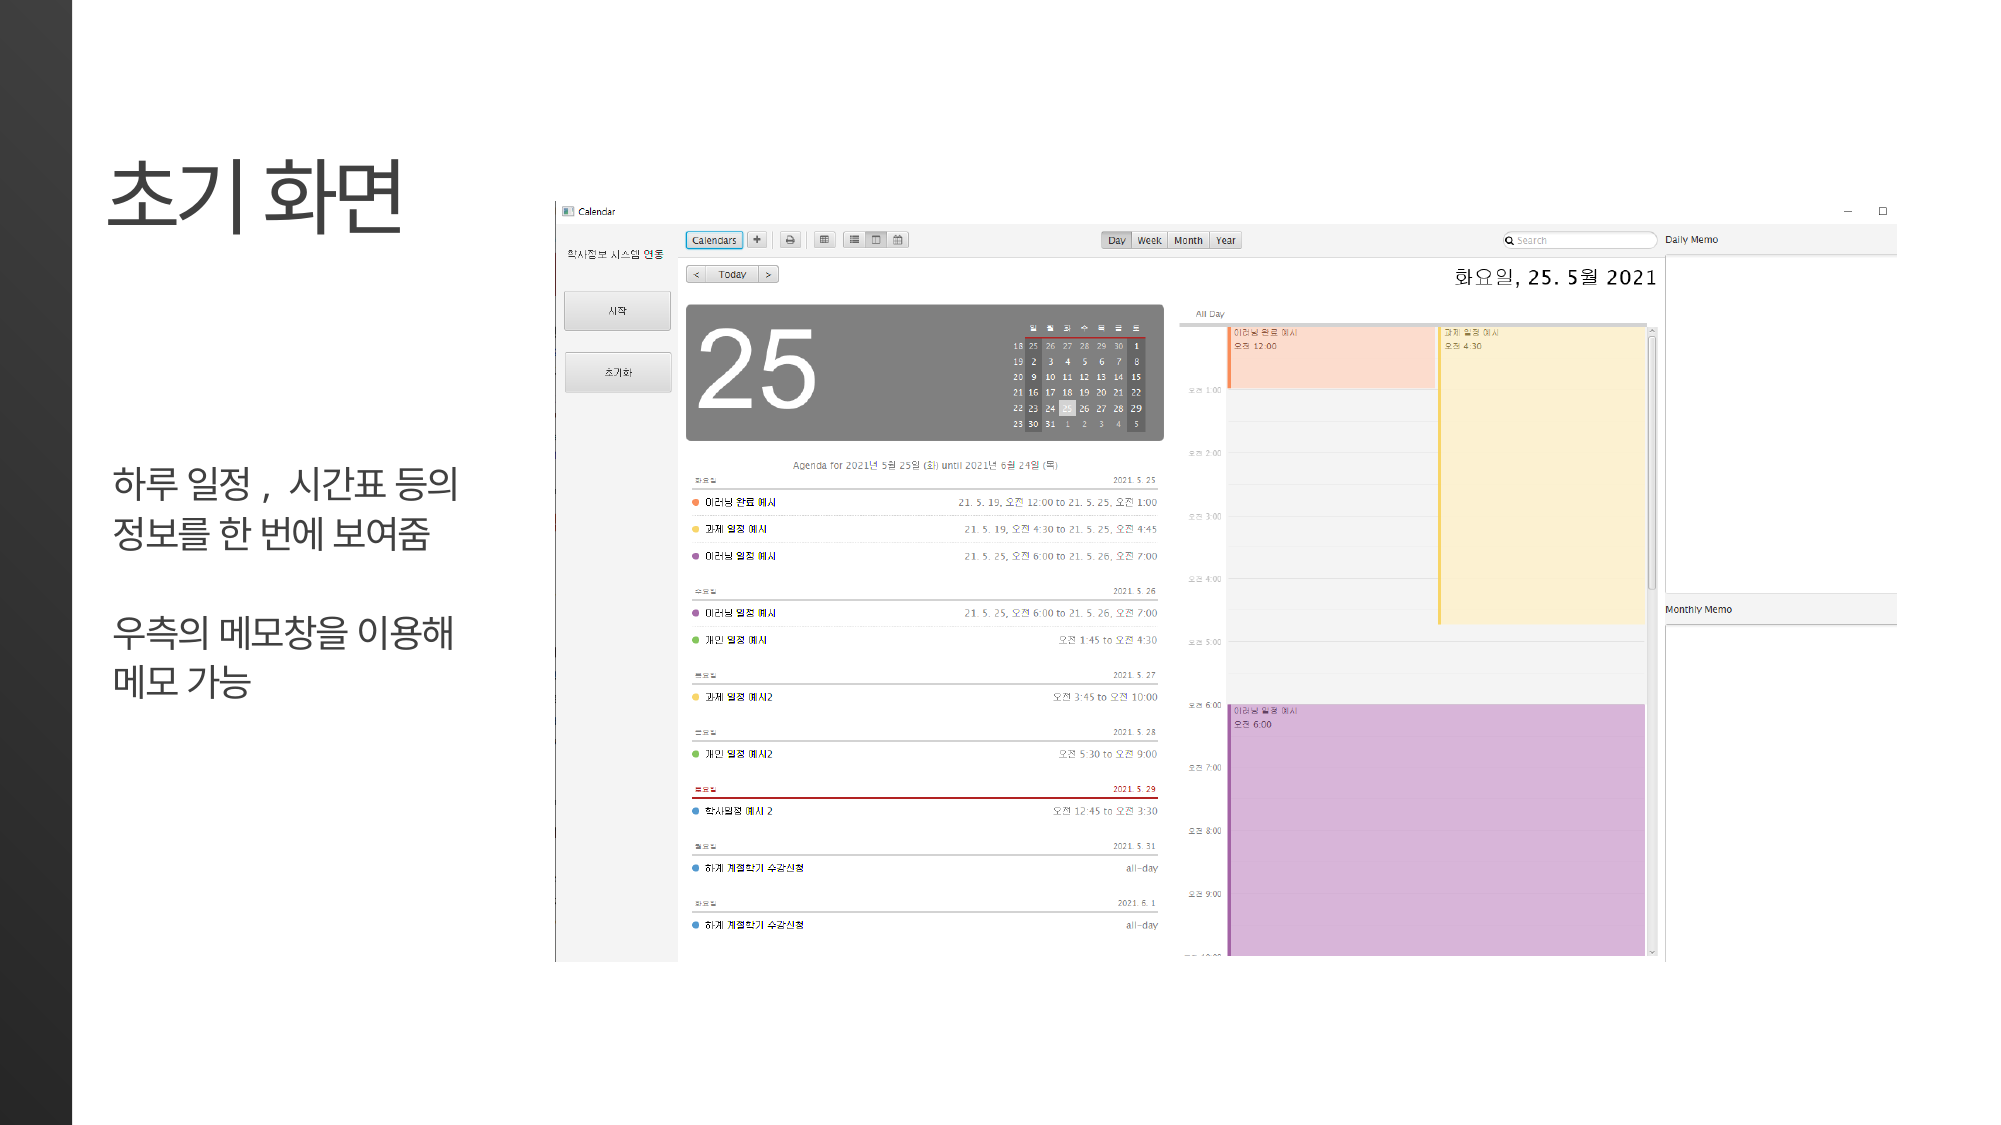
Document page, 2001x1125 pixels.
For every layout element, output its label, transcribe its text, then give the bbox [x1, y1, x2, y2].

text_box [0, 0, 73, 1125]
text_box 하루 일정, 시간표 등의 정보를 한 번에 보여줌 우측의 메모창을 이용해 메모 가능 [97, 449, 515, 503]
picture [555, 201, 1897, 962]
text_box 초기 화면 [89, 127, 484, 473]
